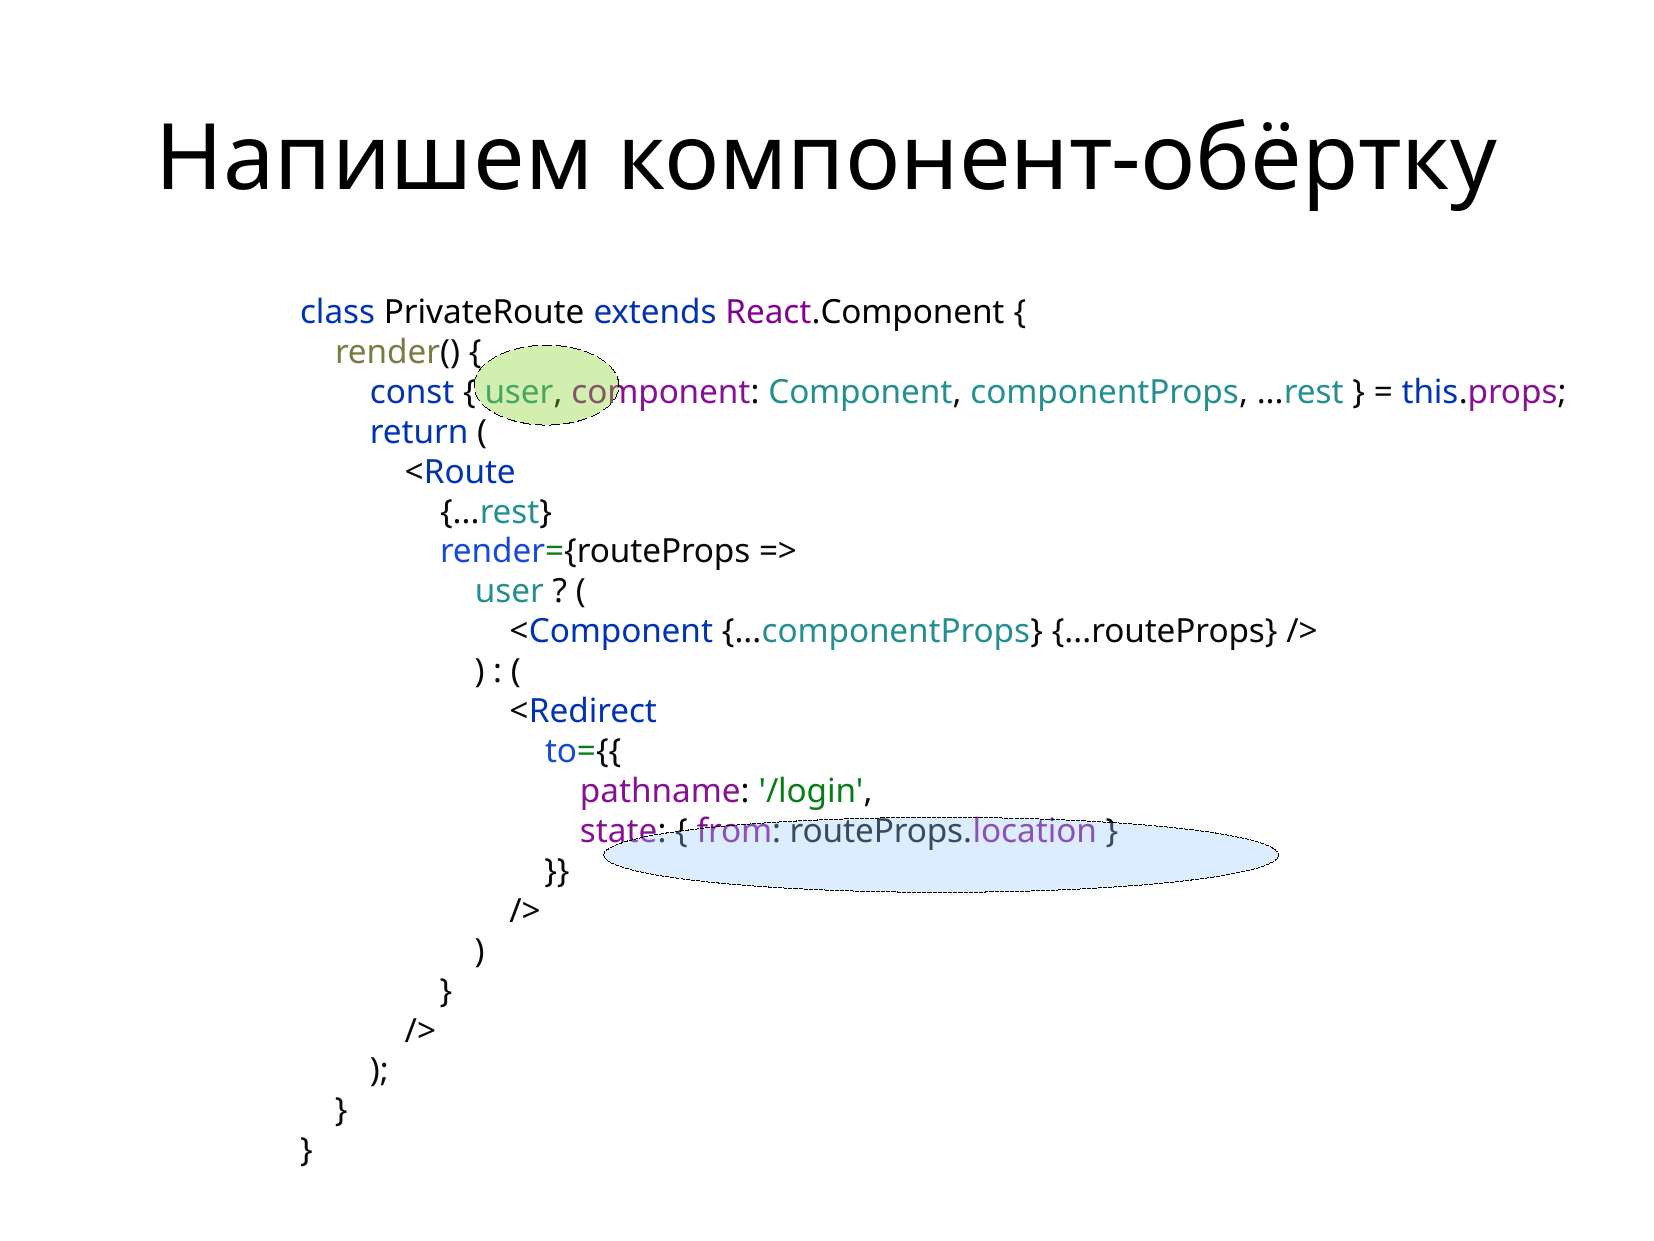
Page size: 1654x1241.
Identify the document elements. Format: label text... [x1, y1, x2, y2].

text_box [474, 345, 619, 426]
text_box [603, 817, 1279, 893]
text_box Напишем компонент-обёртку [82, 49, 1571, 257]
text_box class PrivateRoute extends React.Component { render() { const { user, component: Component, componentProps, ...rest } = this.props; return ( <Route {...rest} render={routeProps => user ? ( <Component {...componentProps} {...routeProps} /> ) : ( <Redirect to={{ pathname: '/login', state: { from: routeProps.location } }} /> ) } /> ); } } [299, 290, 1571, 1176]
